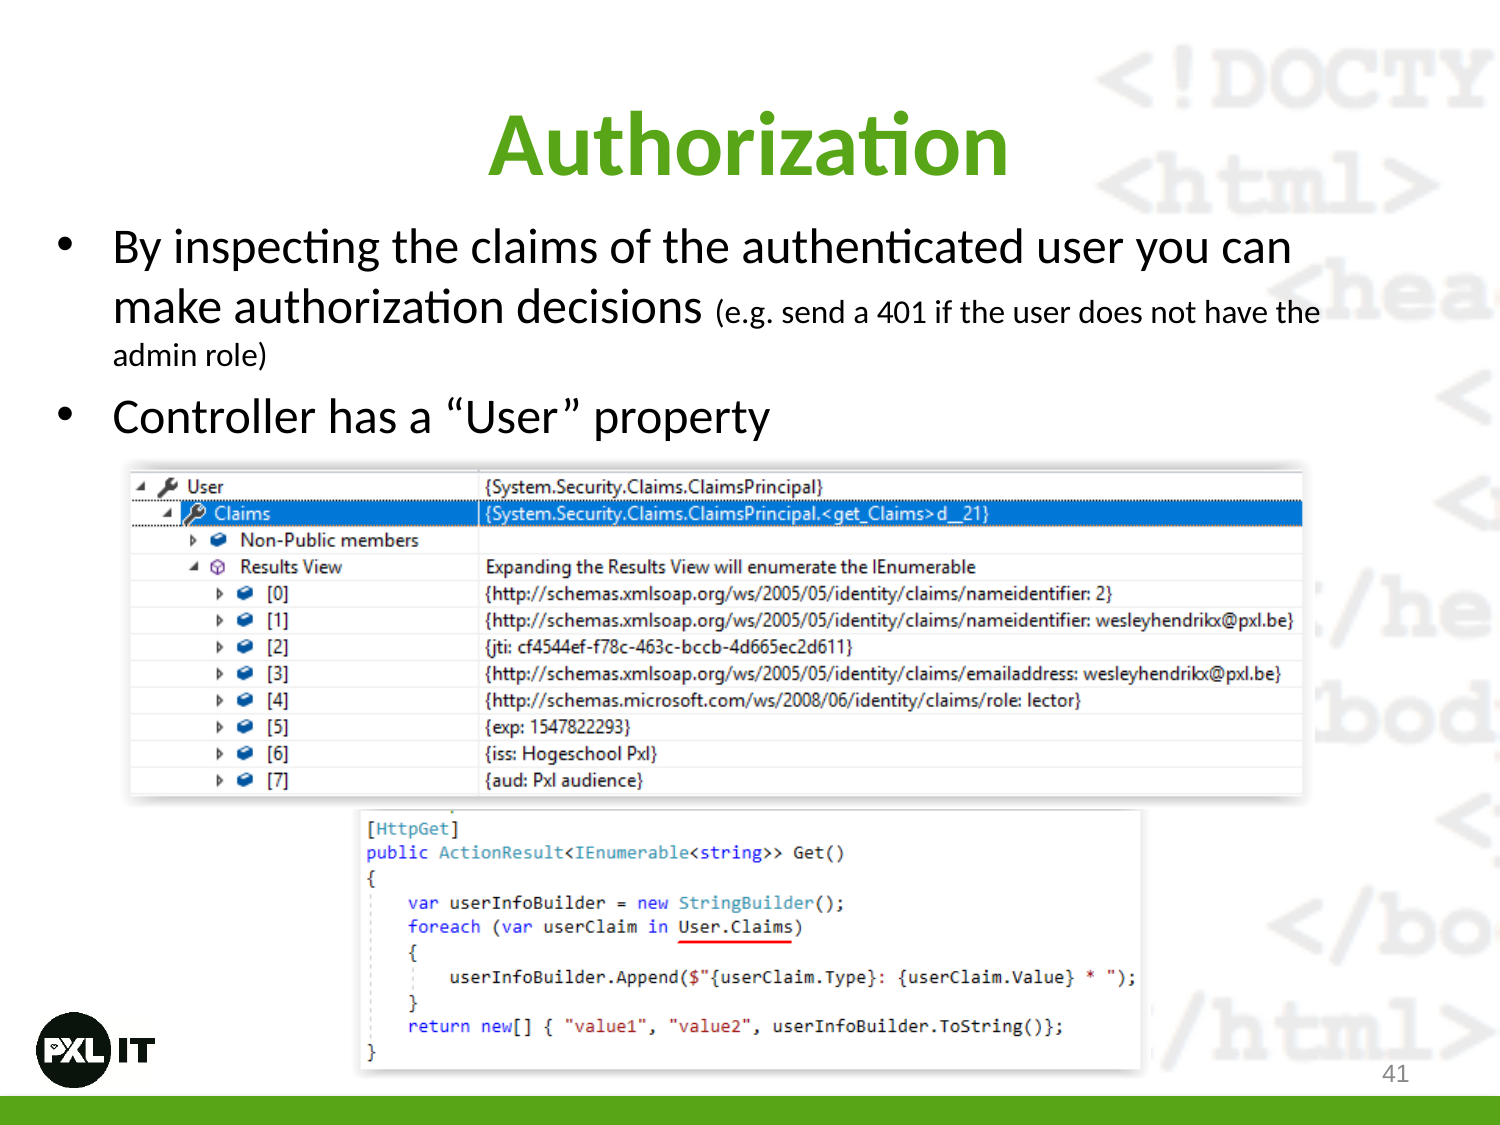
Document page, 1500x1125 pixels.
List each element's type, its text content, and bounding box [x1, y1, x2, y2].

list By inspecting the claims of the authenticated user you can make authorization decisions (e.g. send a 401 if the user does not have the admin role) Controller has a “User” property [41, 206, 1392, 949]
title Authorization [75, 45, 1425, 233]
picture [36, 1012, 155, 1088]
picture [117, 19, 1500, 1081]
slide_number 41 [1074, 1042, 1425, 1103]
